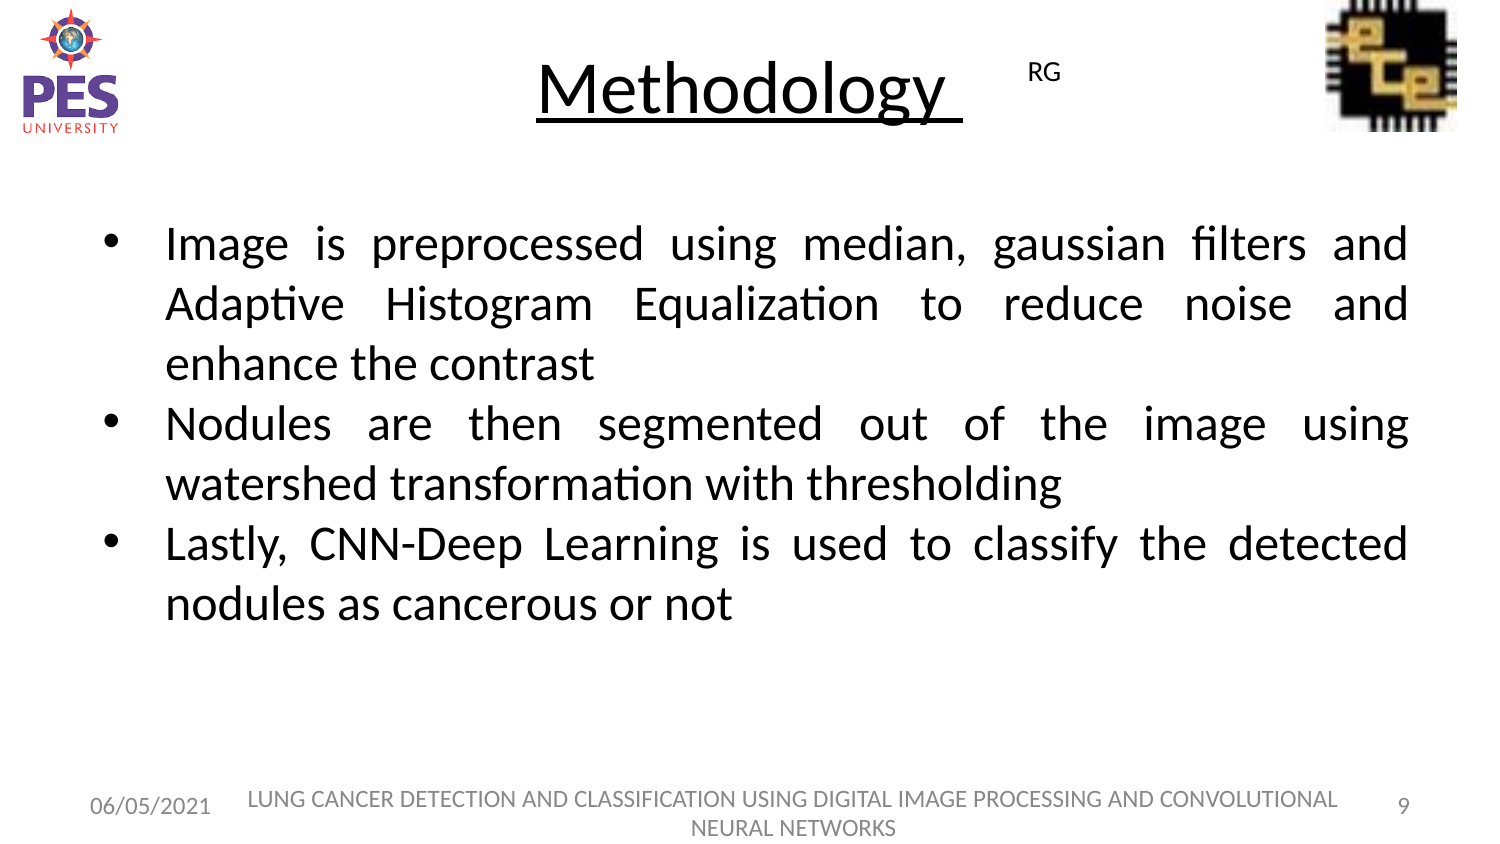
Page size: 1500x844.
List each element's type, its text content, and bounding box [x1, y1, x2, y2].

text_box RG [1012, 37, 1201, 103]
picture [0, 0, 141, 141]
footer LUNG CANCER DETECTION AND CLASSIFICATION USING DIGITAL IMAGE PROCESSING AND CONVOLUTIONAL NEURAL NETWORKS [200, 821, 1388, 833]
slide_number ‹#› [1074, 782, 1425, 827]
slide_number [75, 782, 425, 827]
title Methodology [75, 58, 1425, 178]
picture [1324, 0, 1457, 132]
list Image is preprocessed using median, gaussian filters and Adaptive Histogram Equalization to reduce noise and enhance the contrast Nodules are then segmented out of the image using watershed transformation with thresholding Lastly, CNN-Deep Learning is used to classify the detected nodules as cancerous or not [75, 178, 1425, 769]
